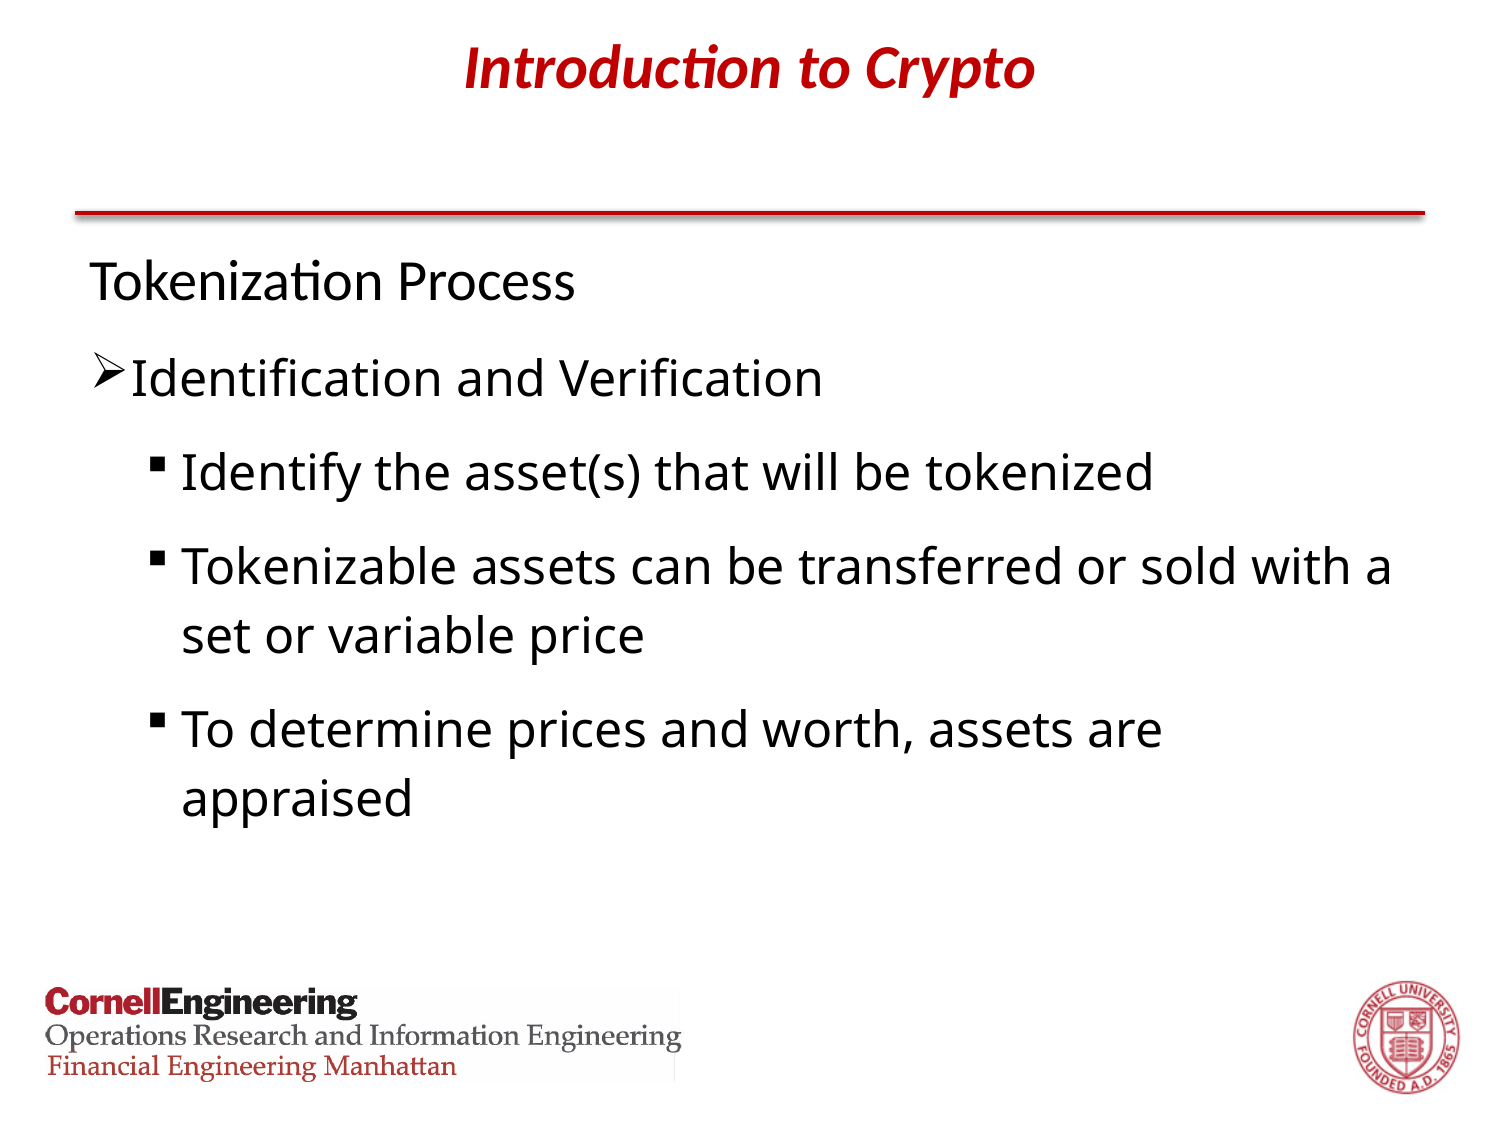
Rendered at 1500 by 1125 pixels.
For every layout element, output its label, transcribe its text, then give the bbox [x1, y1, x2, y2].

picture [45, 987, 828, 1082]
list Tokenization Process Identification and Verification Identify the asset(s) that will be tokenized Tokenizable assets can be transferred or sold with a set or variable price To determine prices and worth, assets are appraised [75, 234, 1425, 972]
picture [1320, 944, 1493, 1125]
title Introduction to Crypto [75, 18, 1425, 207]
